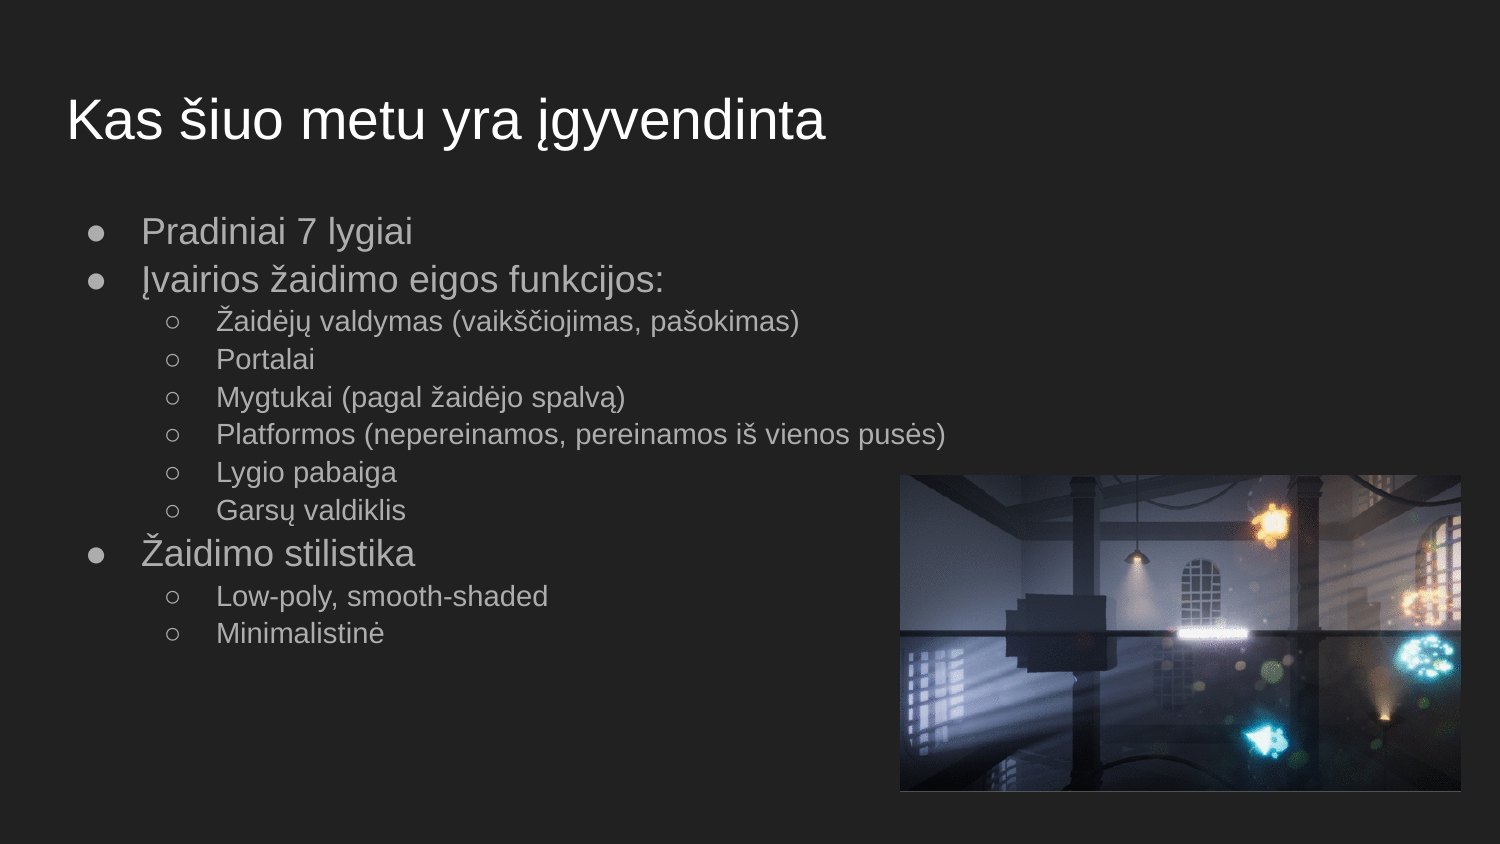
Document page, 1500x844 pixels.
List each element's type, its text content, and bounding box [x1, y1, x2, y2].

title Kas šiuo metu yra įgyvendinta [51, 72, 1449, 167]
picture [899, 352, 1461, 844]
list Pradiniai 7 lygiai Įvairios žaidimo eigos funkcijos: Žaidėjų valdymas (vaikščiojimas, pašokimas) Portalai Mygtukai (pagal žaidėjo spalvą) Platformos (nepereinamos, pereinamos iš vienos pusės) Lygio pabaiga Garsų valdiklis Žaidimo stilistika Low-poly, smooth-shaded Minimalistinė [51, 189, 1449, 750]
